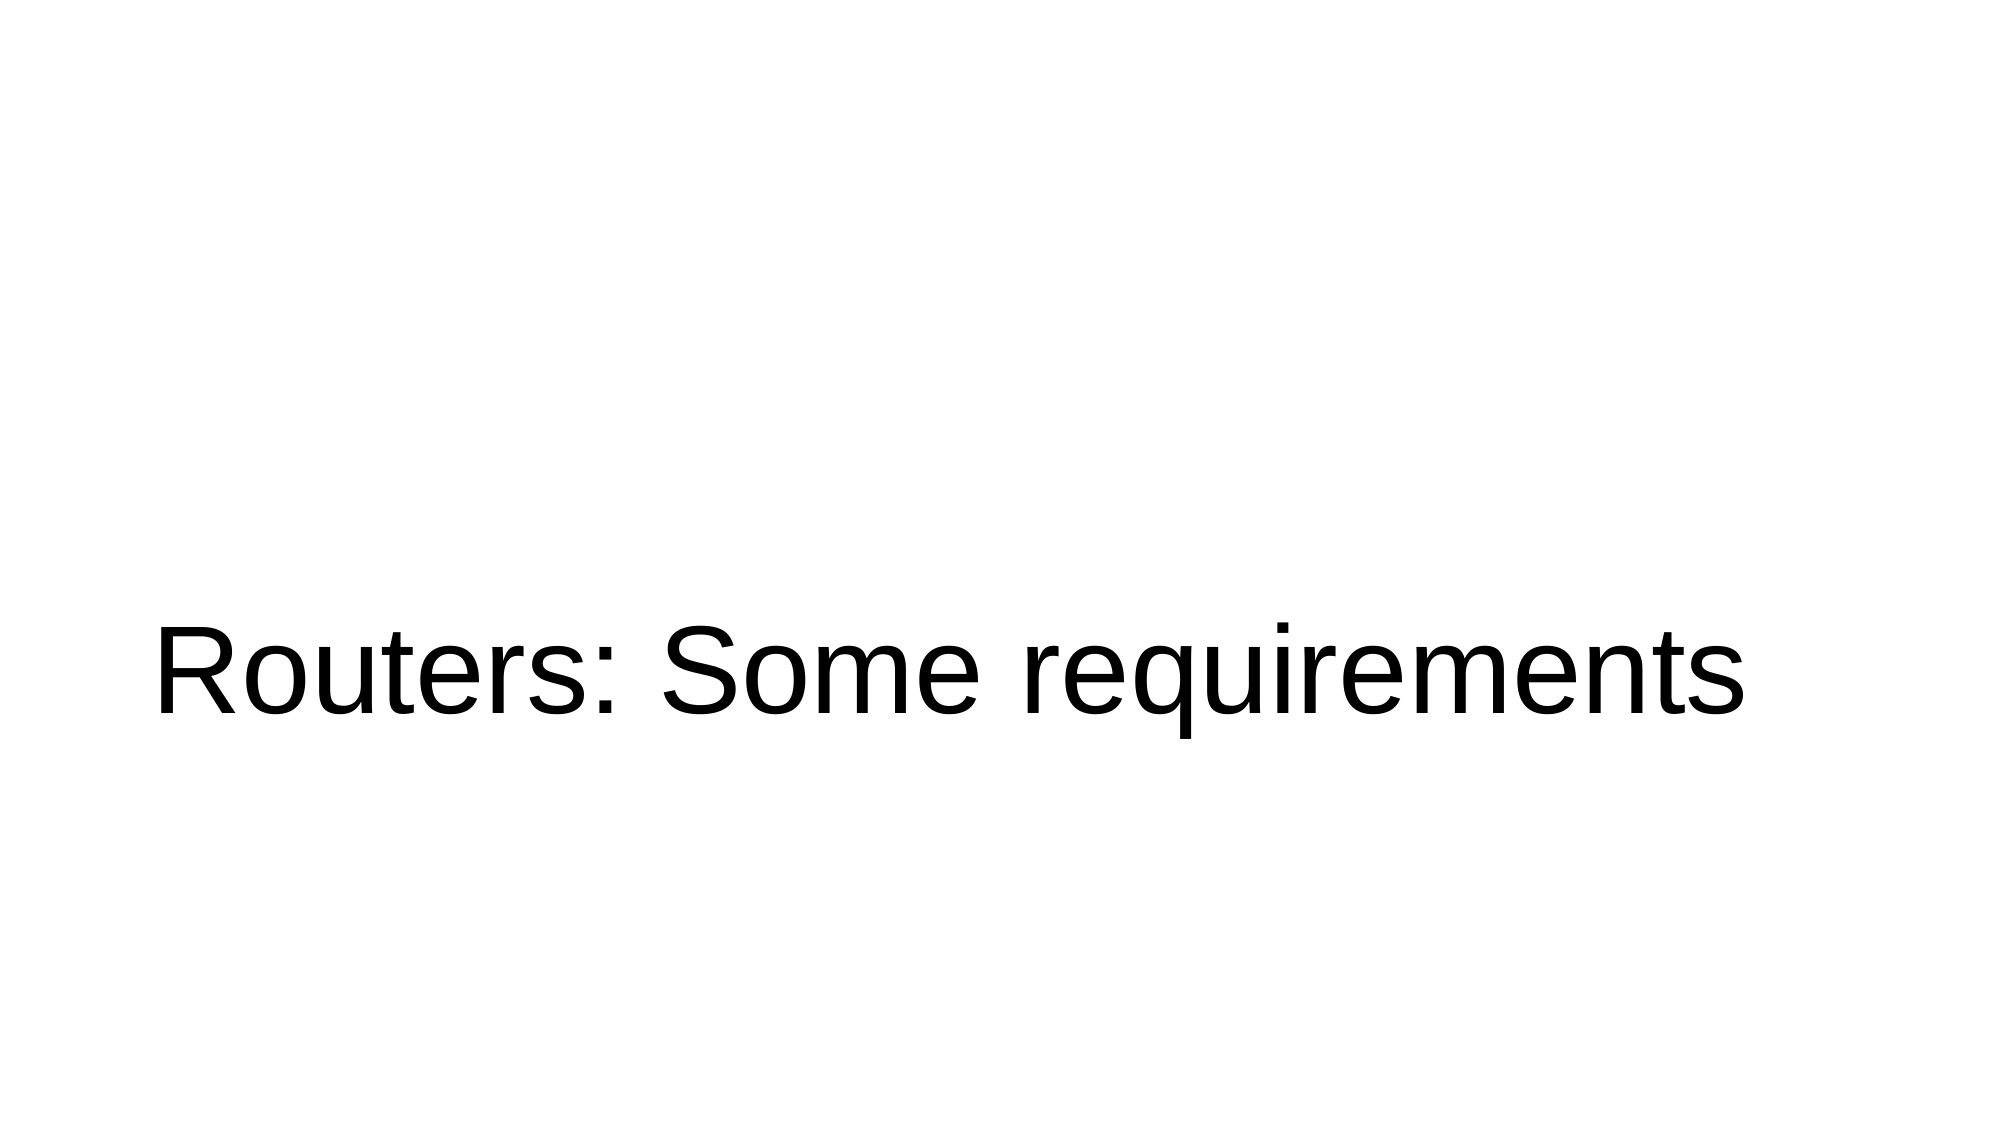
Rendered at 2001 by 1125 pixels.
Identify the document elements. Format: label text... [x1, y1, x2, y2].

title Routers: Some requirements [136, 280, 1862, 749]
